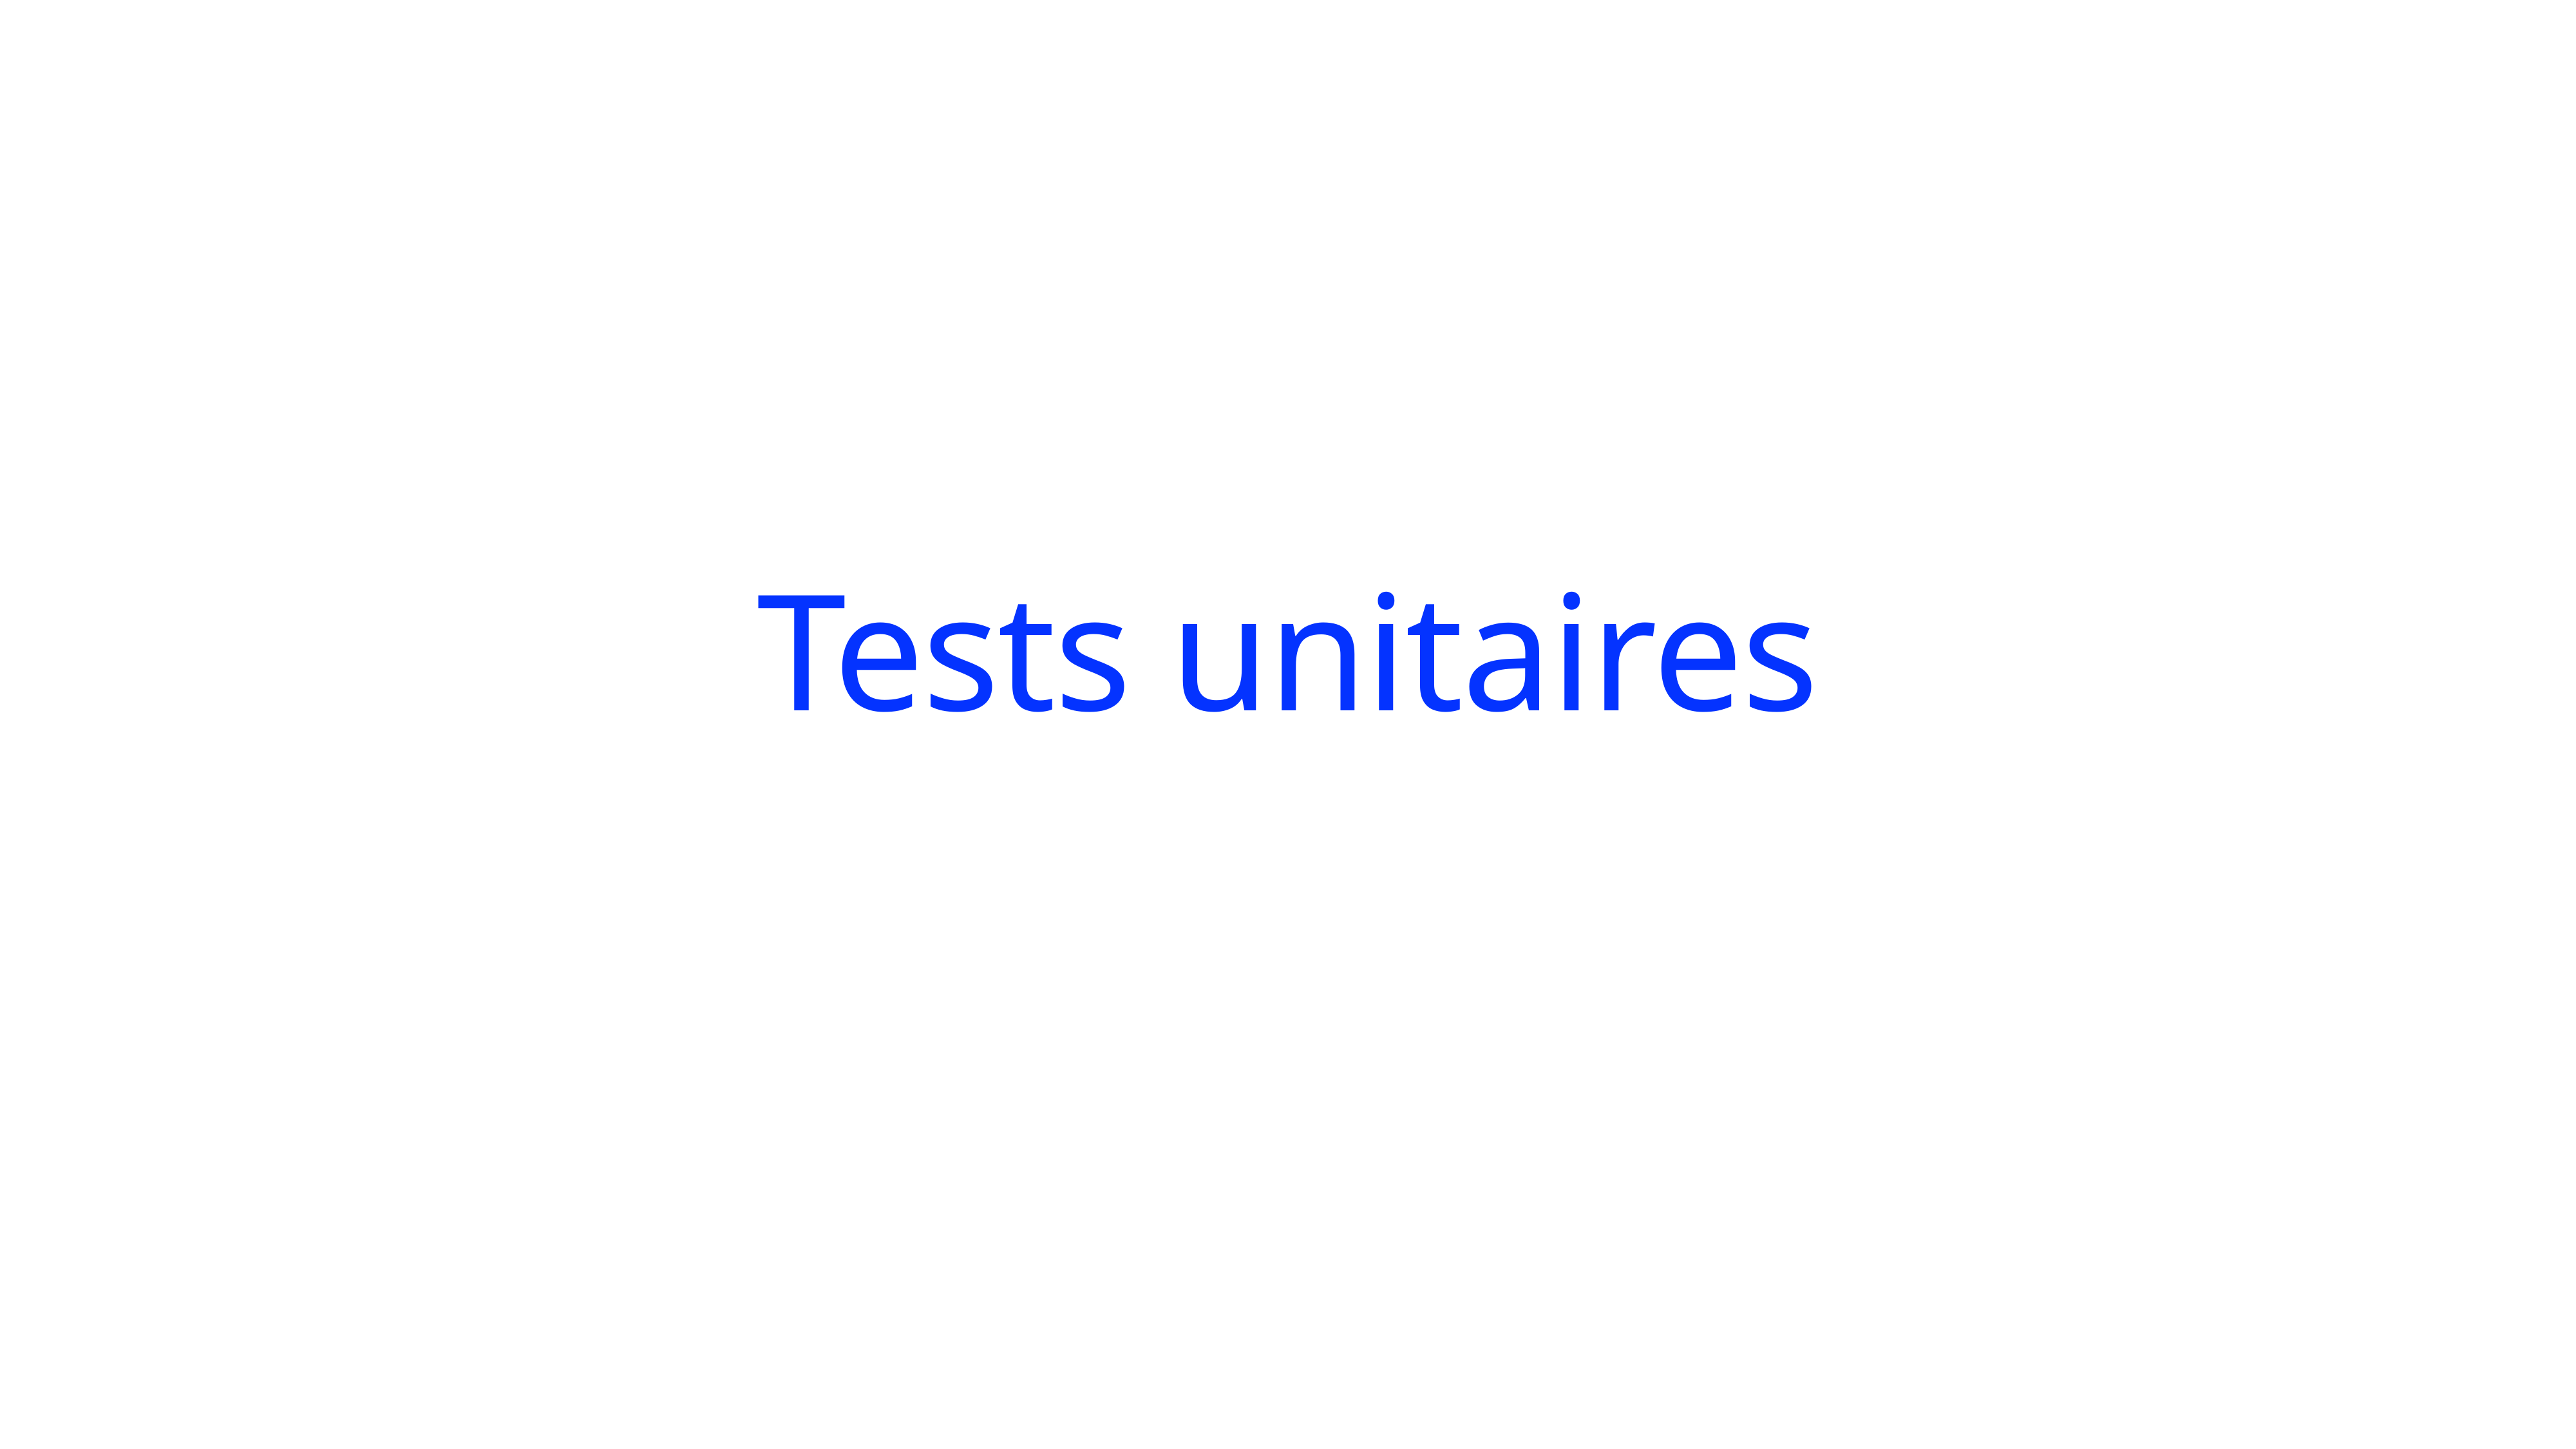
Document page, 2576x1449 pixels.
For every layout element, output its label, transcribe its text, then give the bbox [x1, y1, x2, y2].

list Tests unitaires [127, 442, 2449, 875]
